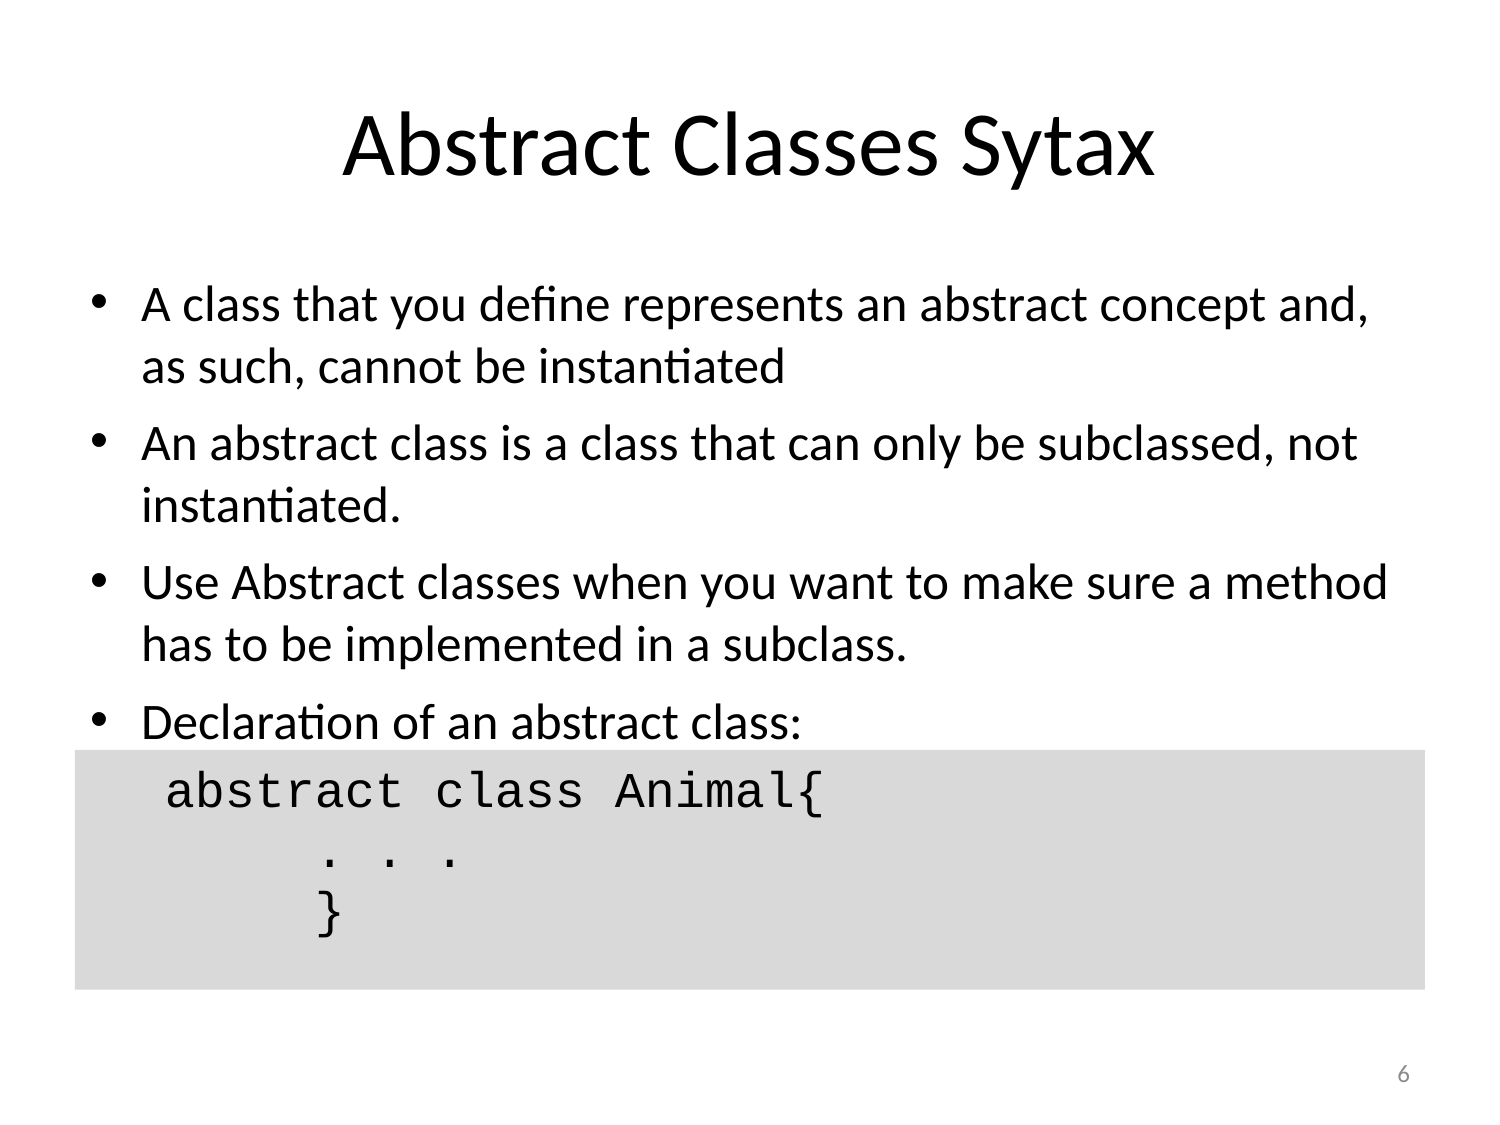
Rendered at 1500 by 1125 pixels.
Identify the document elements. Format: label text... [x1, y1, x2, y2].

slide_number 6 [1074, 1042, 1425, 1103]
title Abstract Classes Sytax [75, 45, 1425, 233]
list A class that you define represents an abstract concept and, as such, cannot be instantiated An abstract class is a class that can only be subclassed, not instantiated. Use Abstract classes when you want to make sure a method has to be implemented in a subclass. Declaration of an abstract class: [75, 262, 1425, 749]
text_box abstract class Animal{ . . . } [74, 749, 1425, 990]
